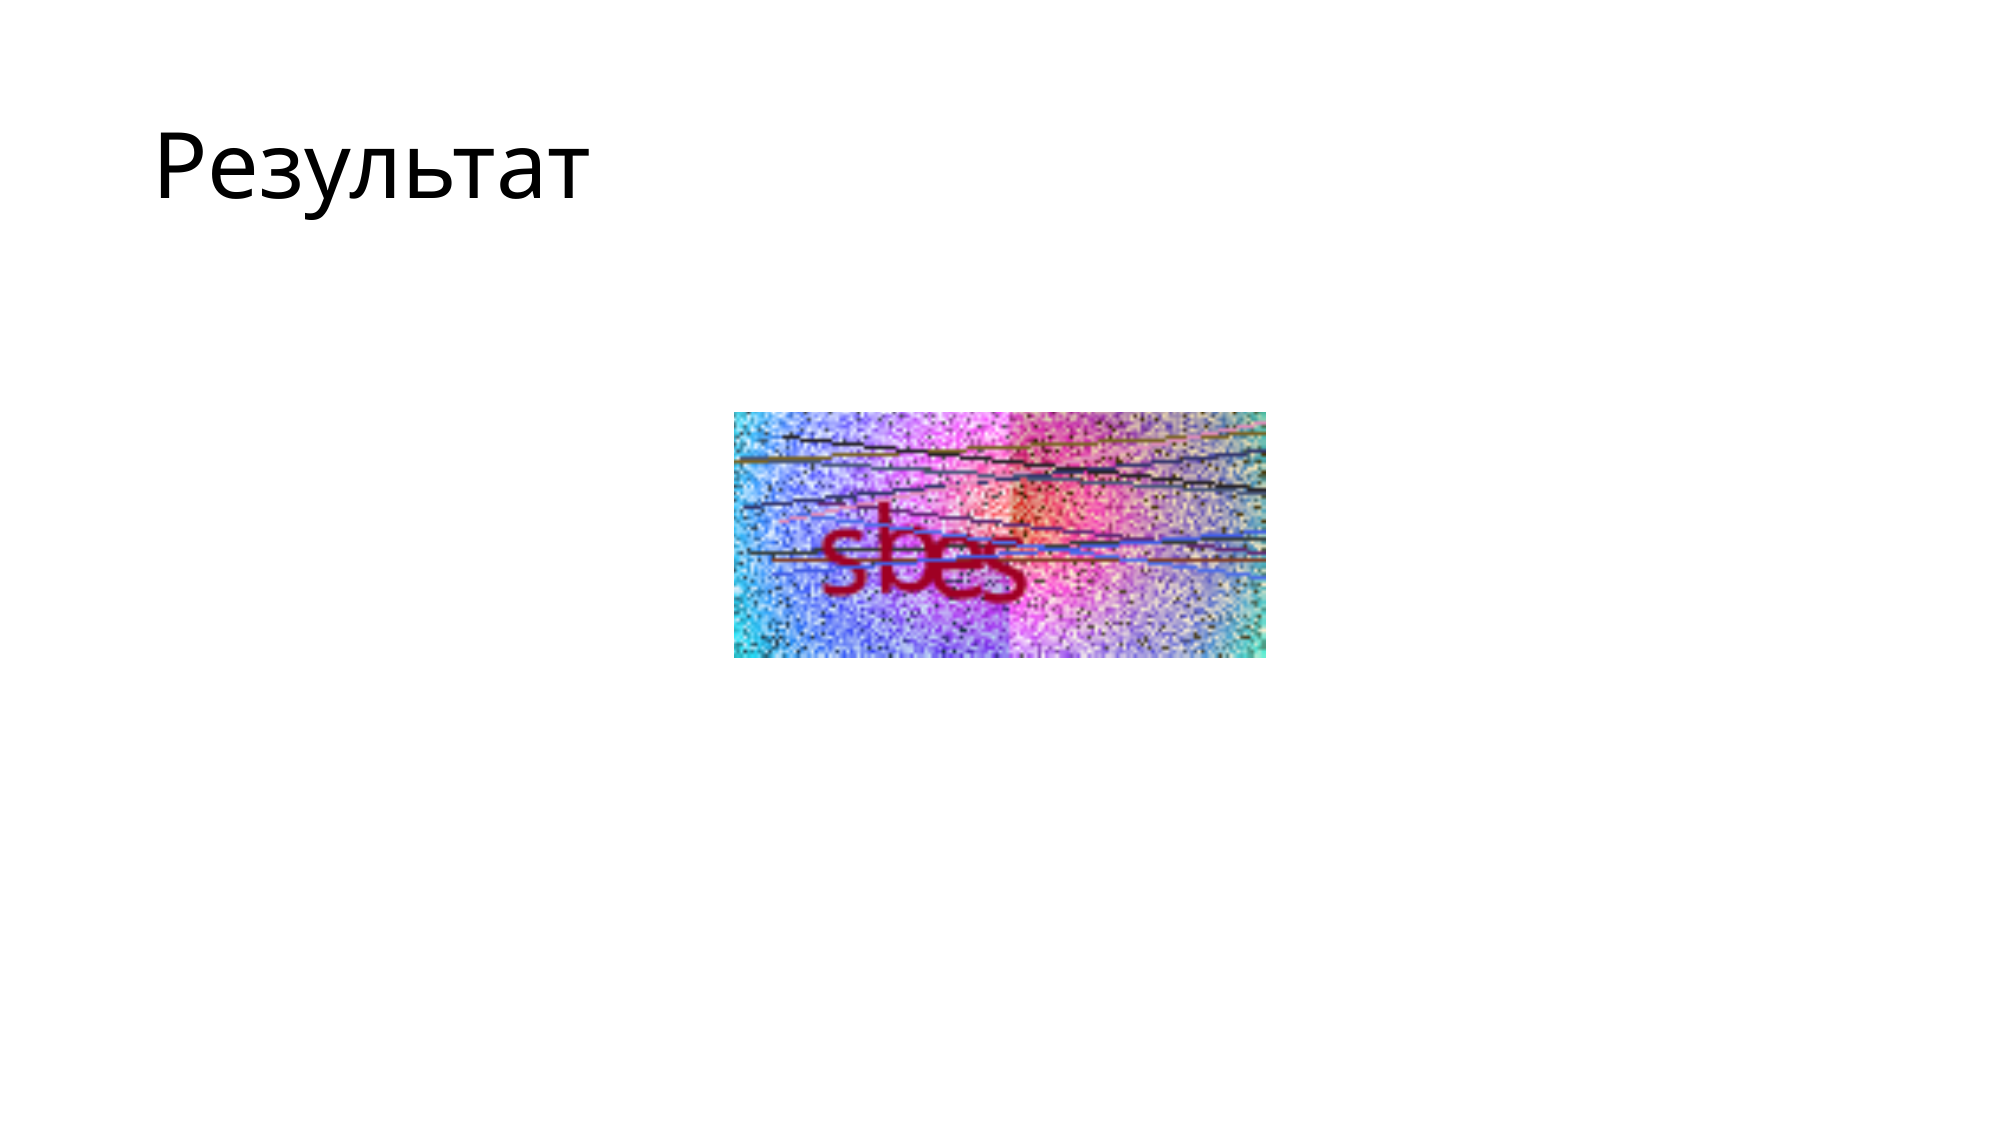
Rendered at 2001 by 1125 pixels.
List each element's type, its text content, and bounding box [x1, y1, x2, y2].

picture [734, 412, 1266, 658]
title Результат [137, 59, 1863, 278]
